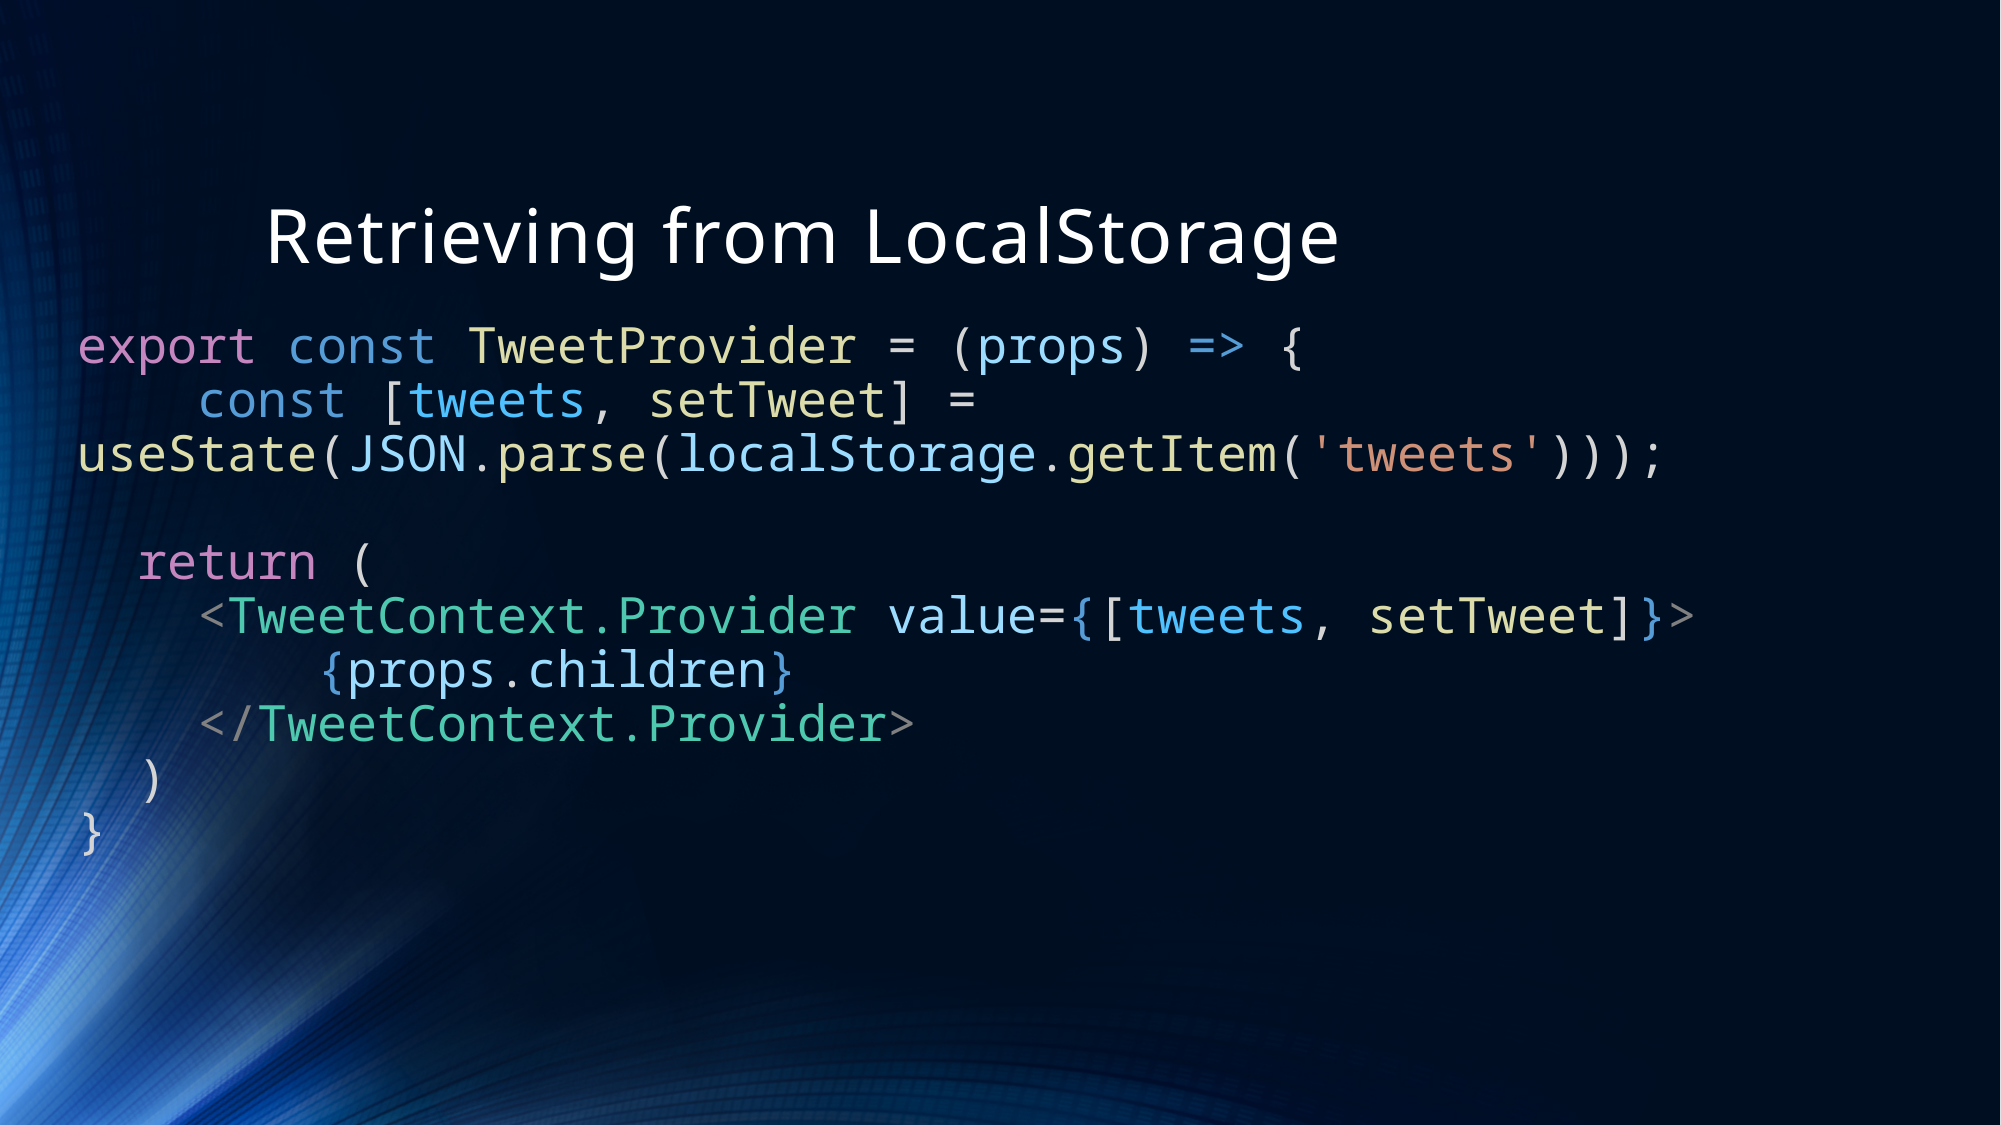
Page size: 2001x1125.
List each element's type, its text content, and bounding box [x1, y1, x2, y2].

list export const TweetProvider = (props) => { const [tweets, setTweet] = useState(JSON.parse(localStorage.getItem('tweets'))); return ( <TweetContext.Provider value={[tweets, setTweet]}> {props.children} </TweetContext.Provider> ) } [62, 312, 1918, 988]
picture [0, 0, 2001, 1125]
title Retrieving from LocalStorage [249, 62, 1751, 288]
